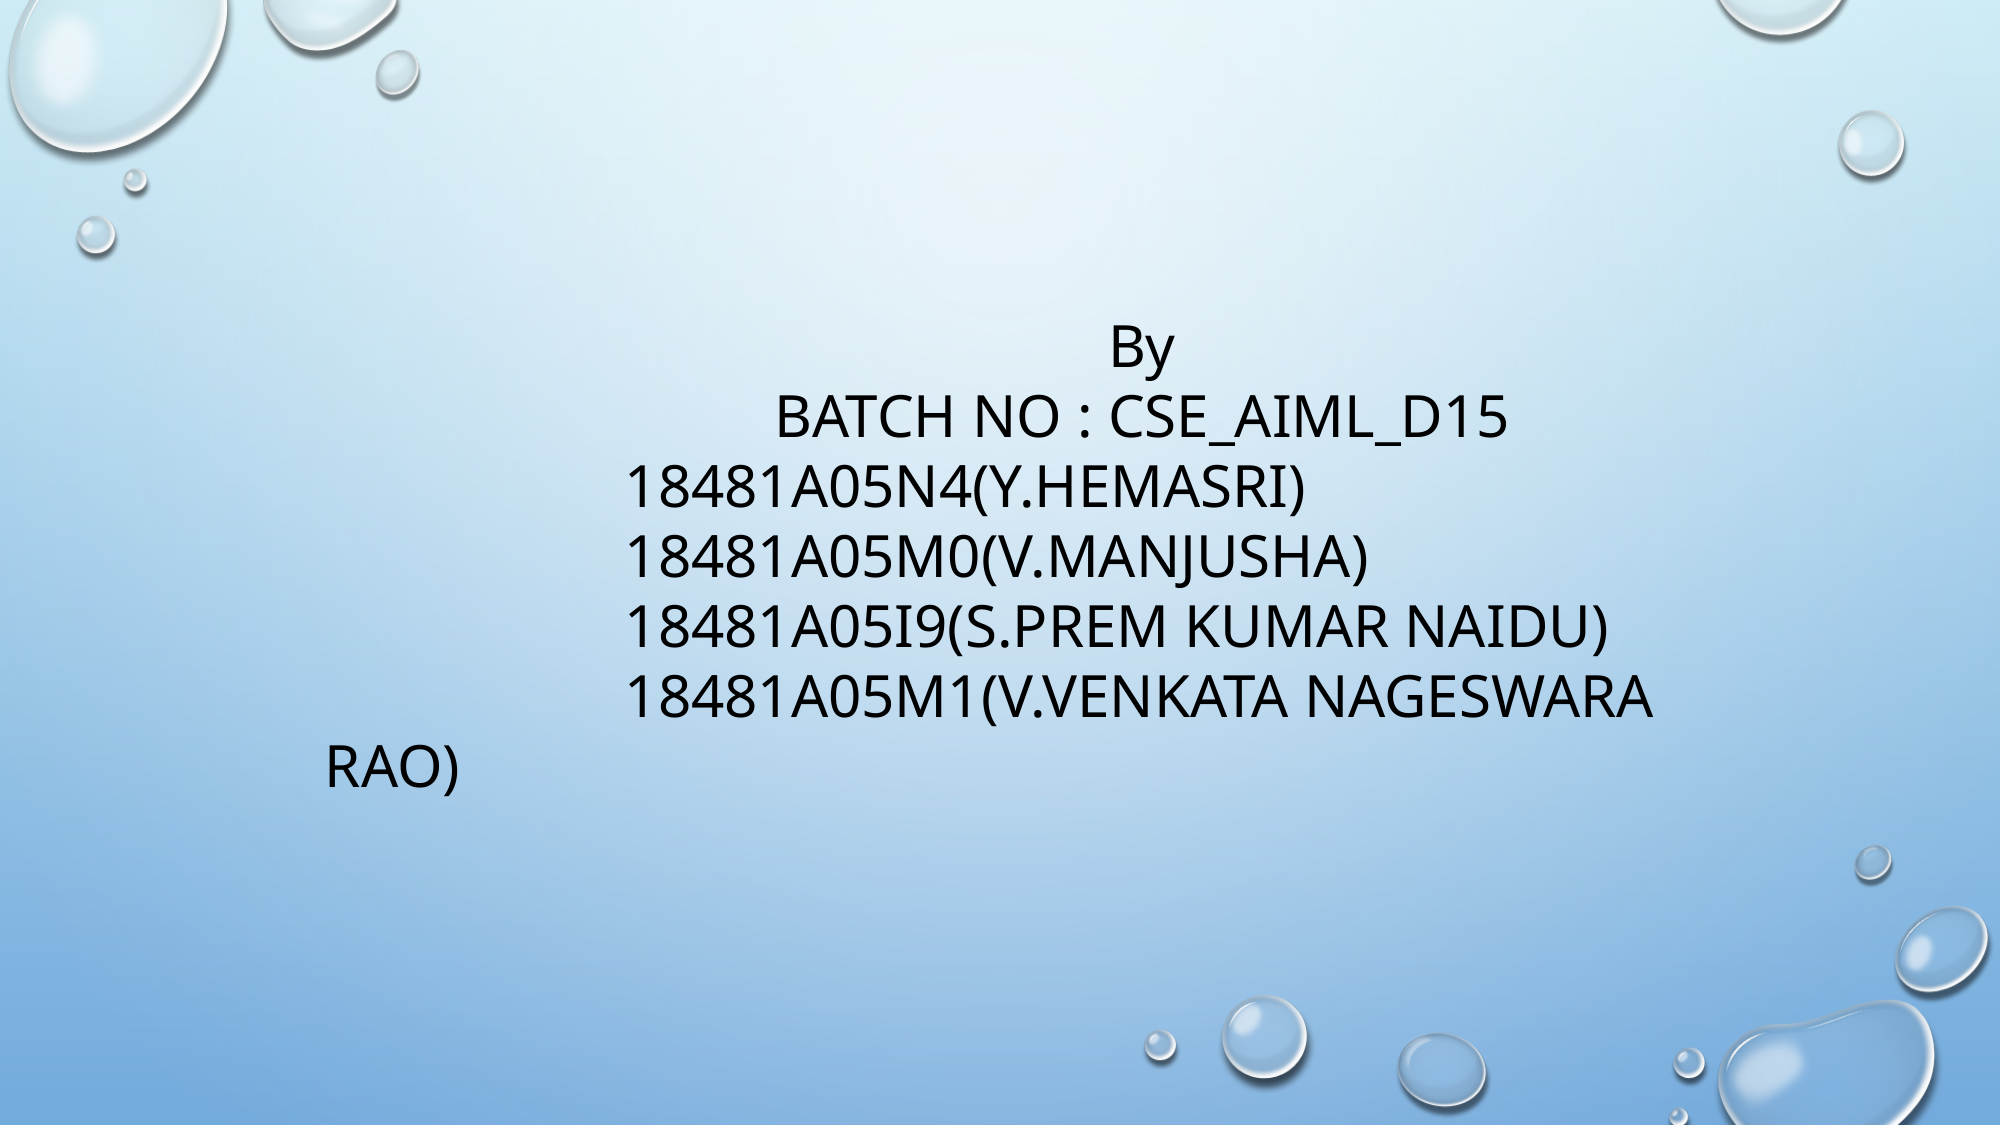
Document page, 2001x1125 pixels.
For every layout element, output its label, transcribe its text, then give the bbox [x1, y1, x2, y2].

text_box By BATCH NO : CSE_AIML_D15 18481A05N4(Y.HEMASRI) 18481A05M0(V.MANJUSHA) 18481A05I9(S.PREM KUMAR NAIDU) 18481A05M1(V.VENKATA NAGESWARA RAO) [310, 301, 1732, 877]
picture [0, 0, 2000, 1125]
